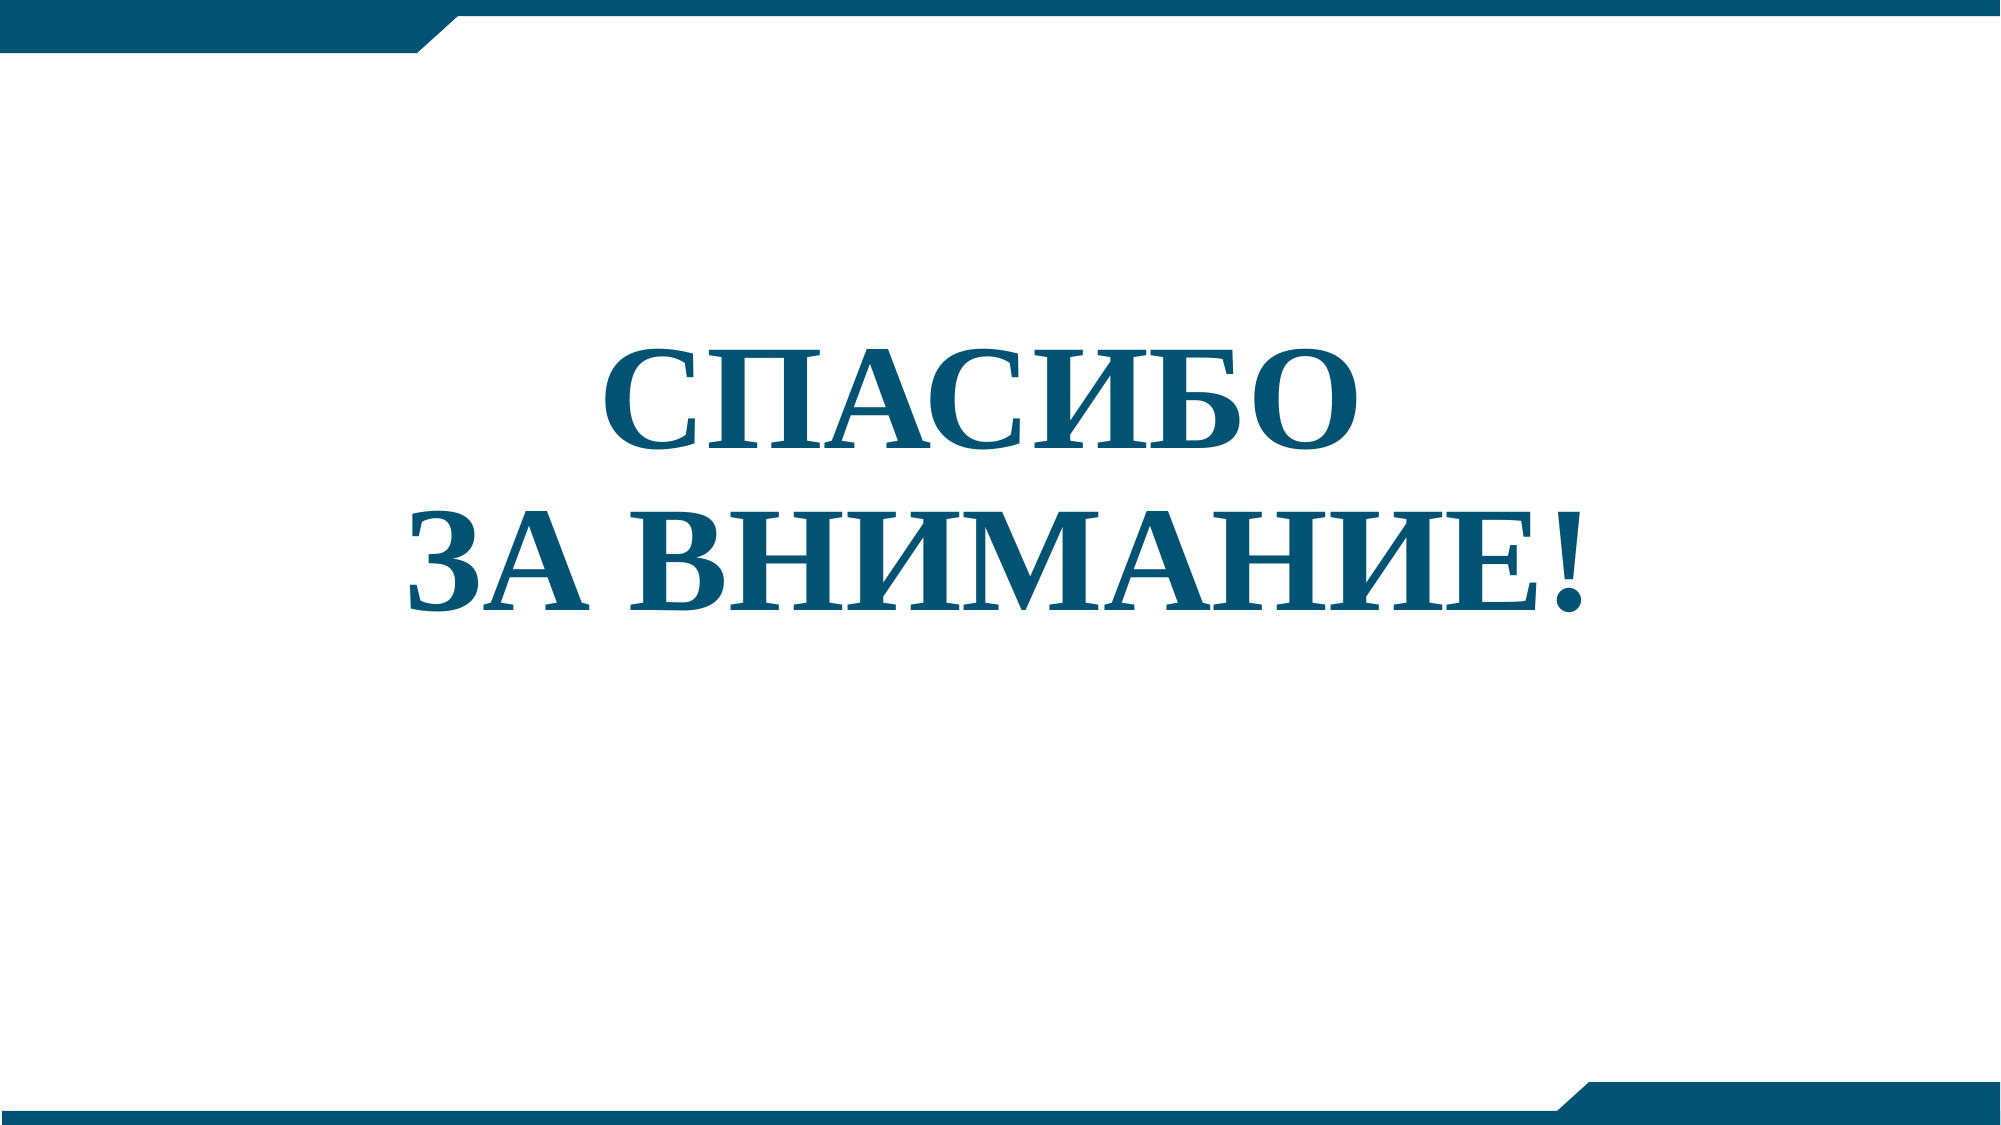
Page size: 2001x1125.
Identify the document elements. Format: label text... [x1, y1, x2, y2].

text_box СПАСИБО ЗА ВНИМАНИЕ! [129, 311, 1871, 793]
